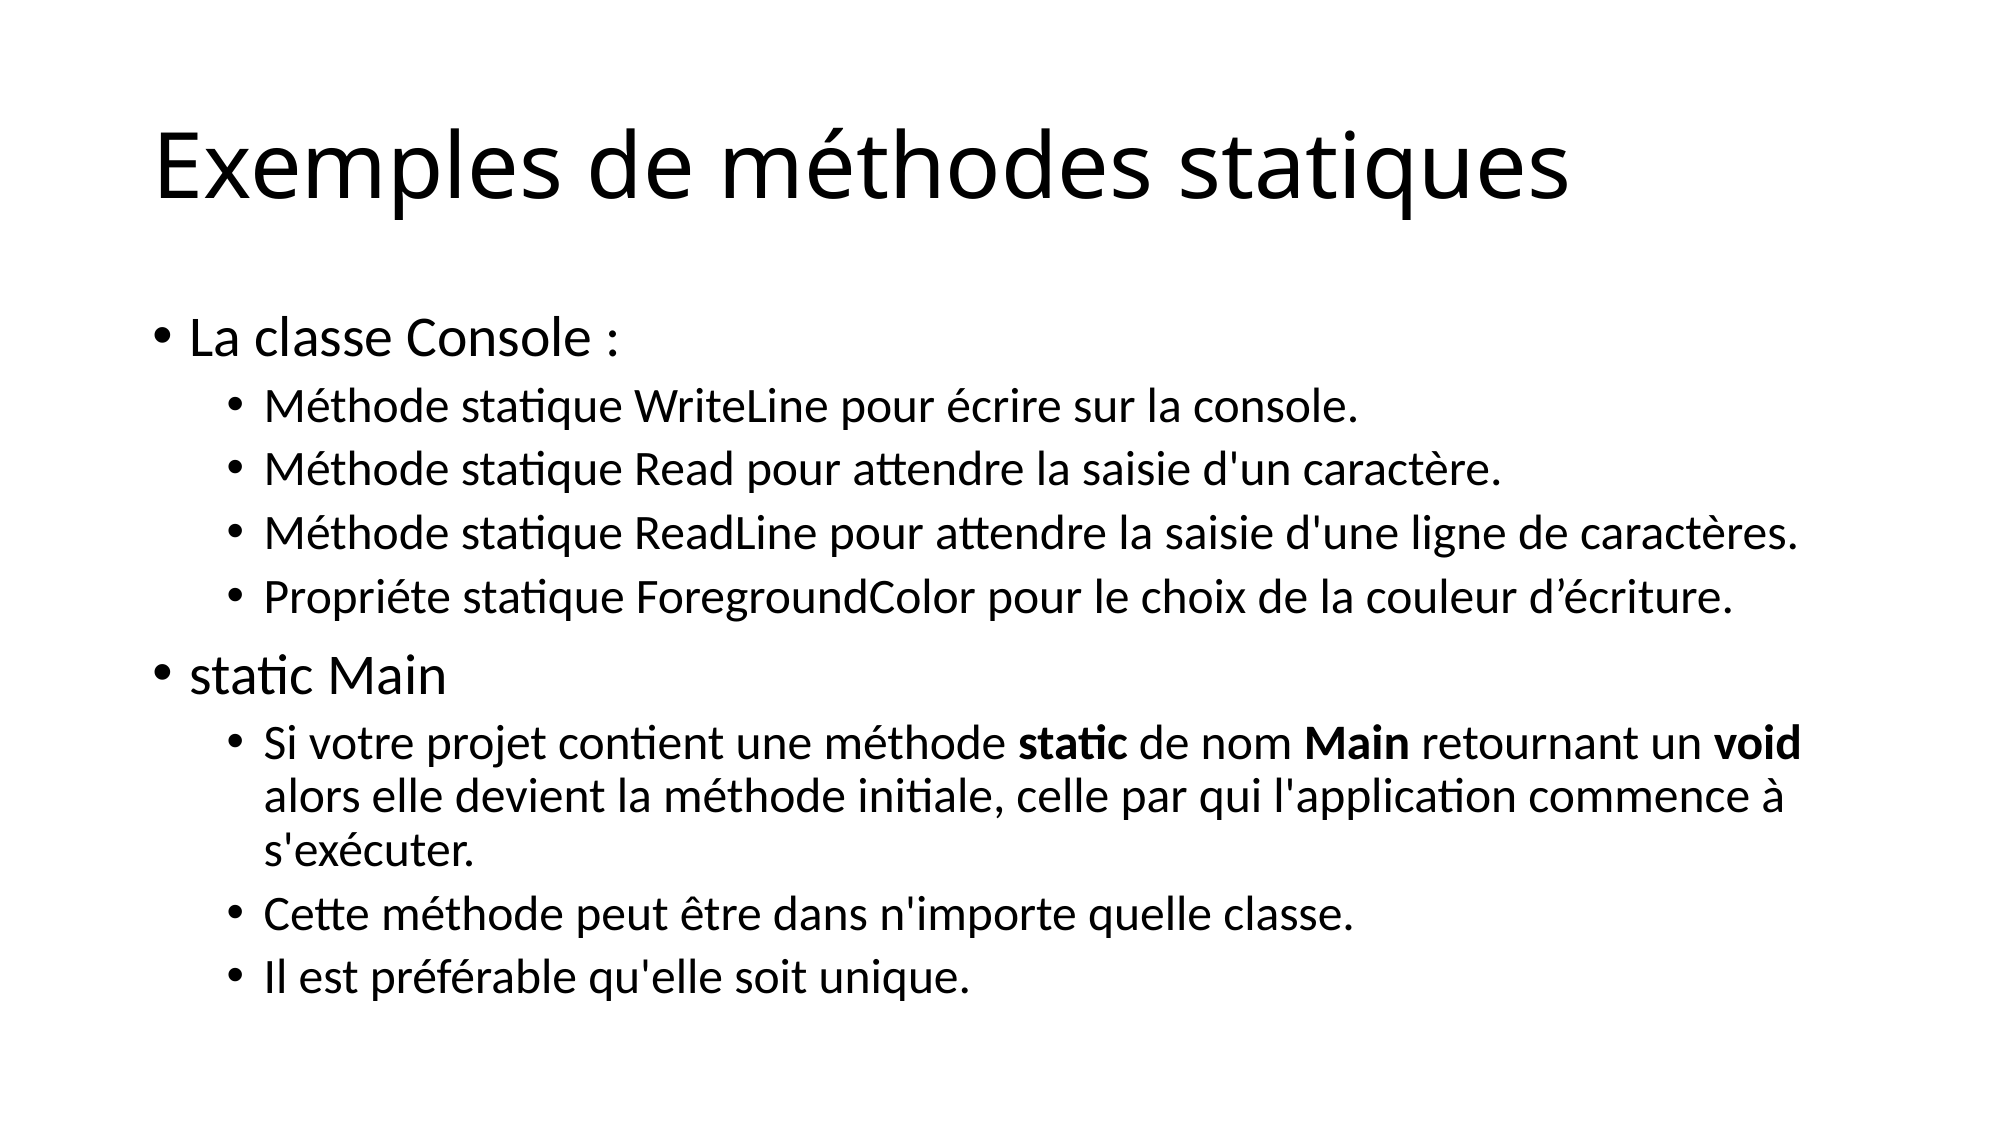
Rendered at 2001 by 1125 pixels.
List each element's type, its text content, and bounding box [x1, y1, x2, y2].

list La classe Console : Méthode statique WriteLine pour écrire sur la console. Méthode statique Read pour attendre la saisie d'un caractère. Méthode statique ReadLine pour attendre la saisie d'une ligne de caractères. Propriéte statique ForegroundColor pour le choix de la couleur d’écriture. static Main Si votre projet contient une méthode static de nom Main retournant un void alors elle devient la méthode initiale, celle par qui l'application commence à s'exécuter. Cette méthode peut être dans n'importe quelle classe. Il est préférable qu'elle soit unique. [137, 299, 1863, 1014]
title Exemples de méthodes statiques [137, 59, 1863, 278]
